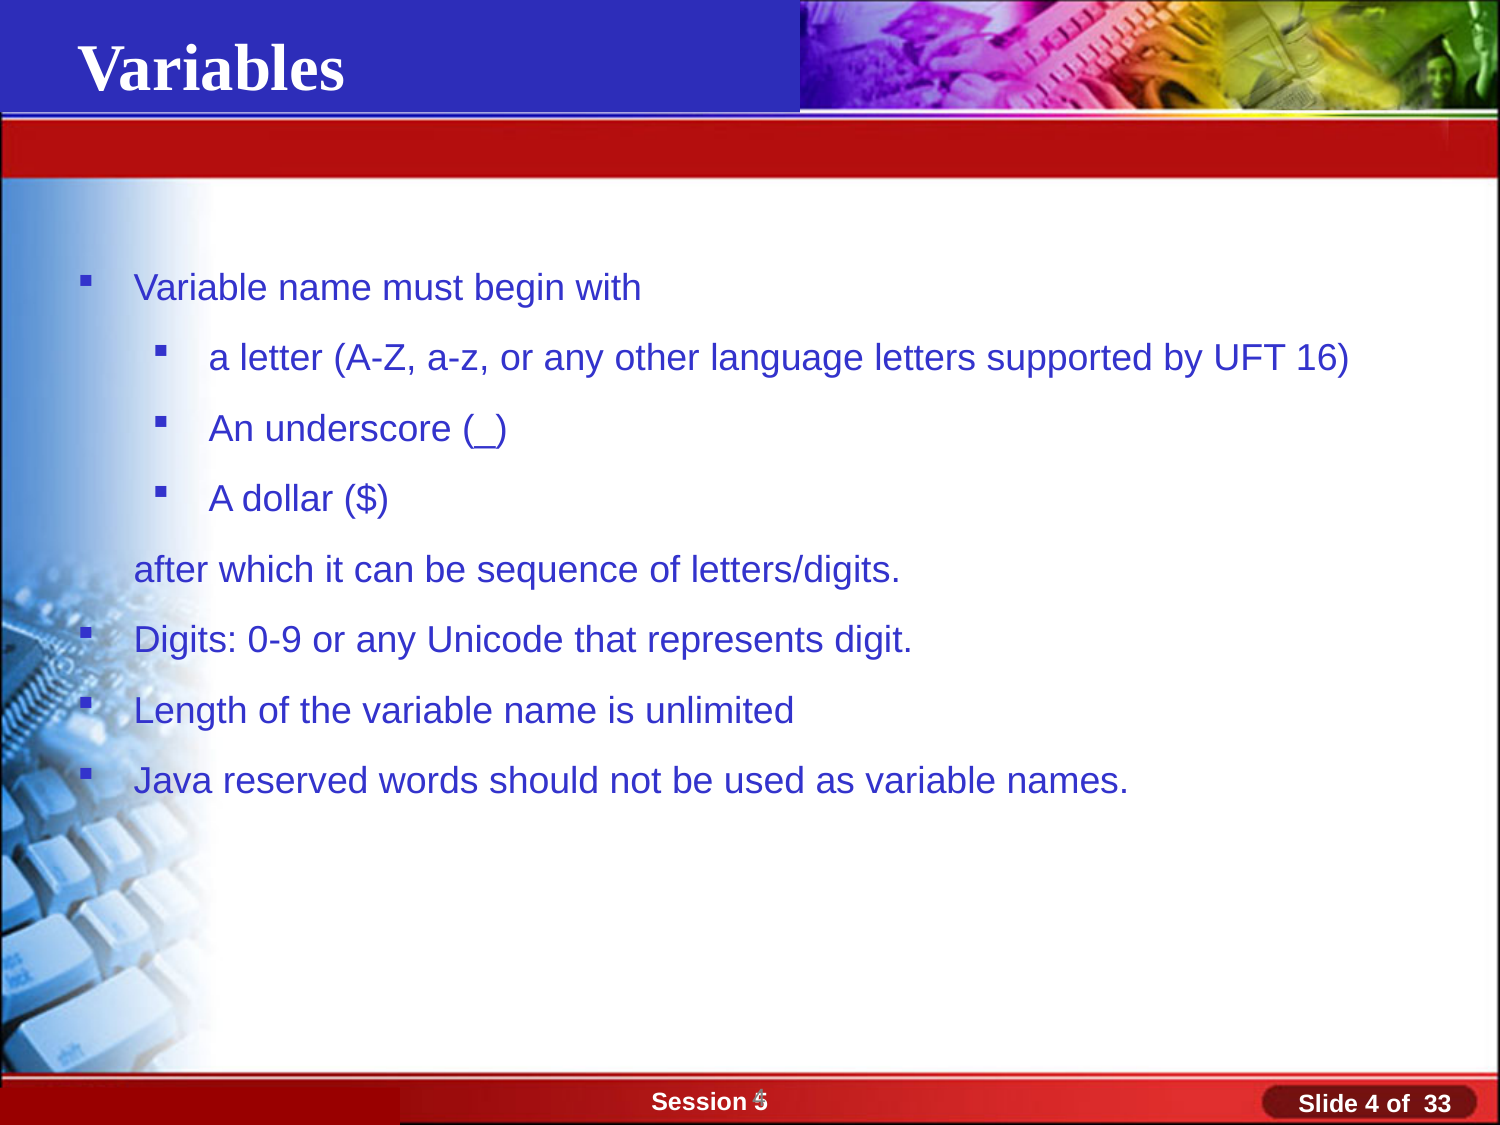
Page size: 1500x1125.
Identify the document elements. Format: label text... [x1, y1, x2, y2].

text_box 4 [737, 1074, 875, 1125]
text_box Variable name must begin with a letter (A-Z, a-z, or any other language letters supported by UFT 16) An underscore (_) A dollar ($) after which it can be sequence of letters/digits. Digits: 0-9 or any Unicode that represents digit. Length of the variable name is unlimited Java reserved words should not be used as variable names. [62, 237, 1438, 963]
picture [0, 0, 1500, 1125]
text_box Variables [62, 38, 1400, 102]
